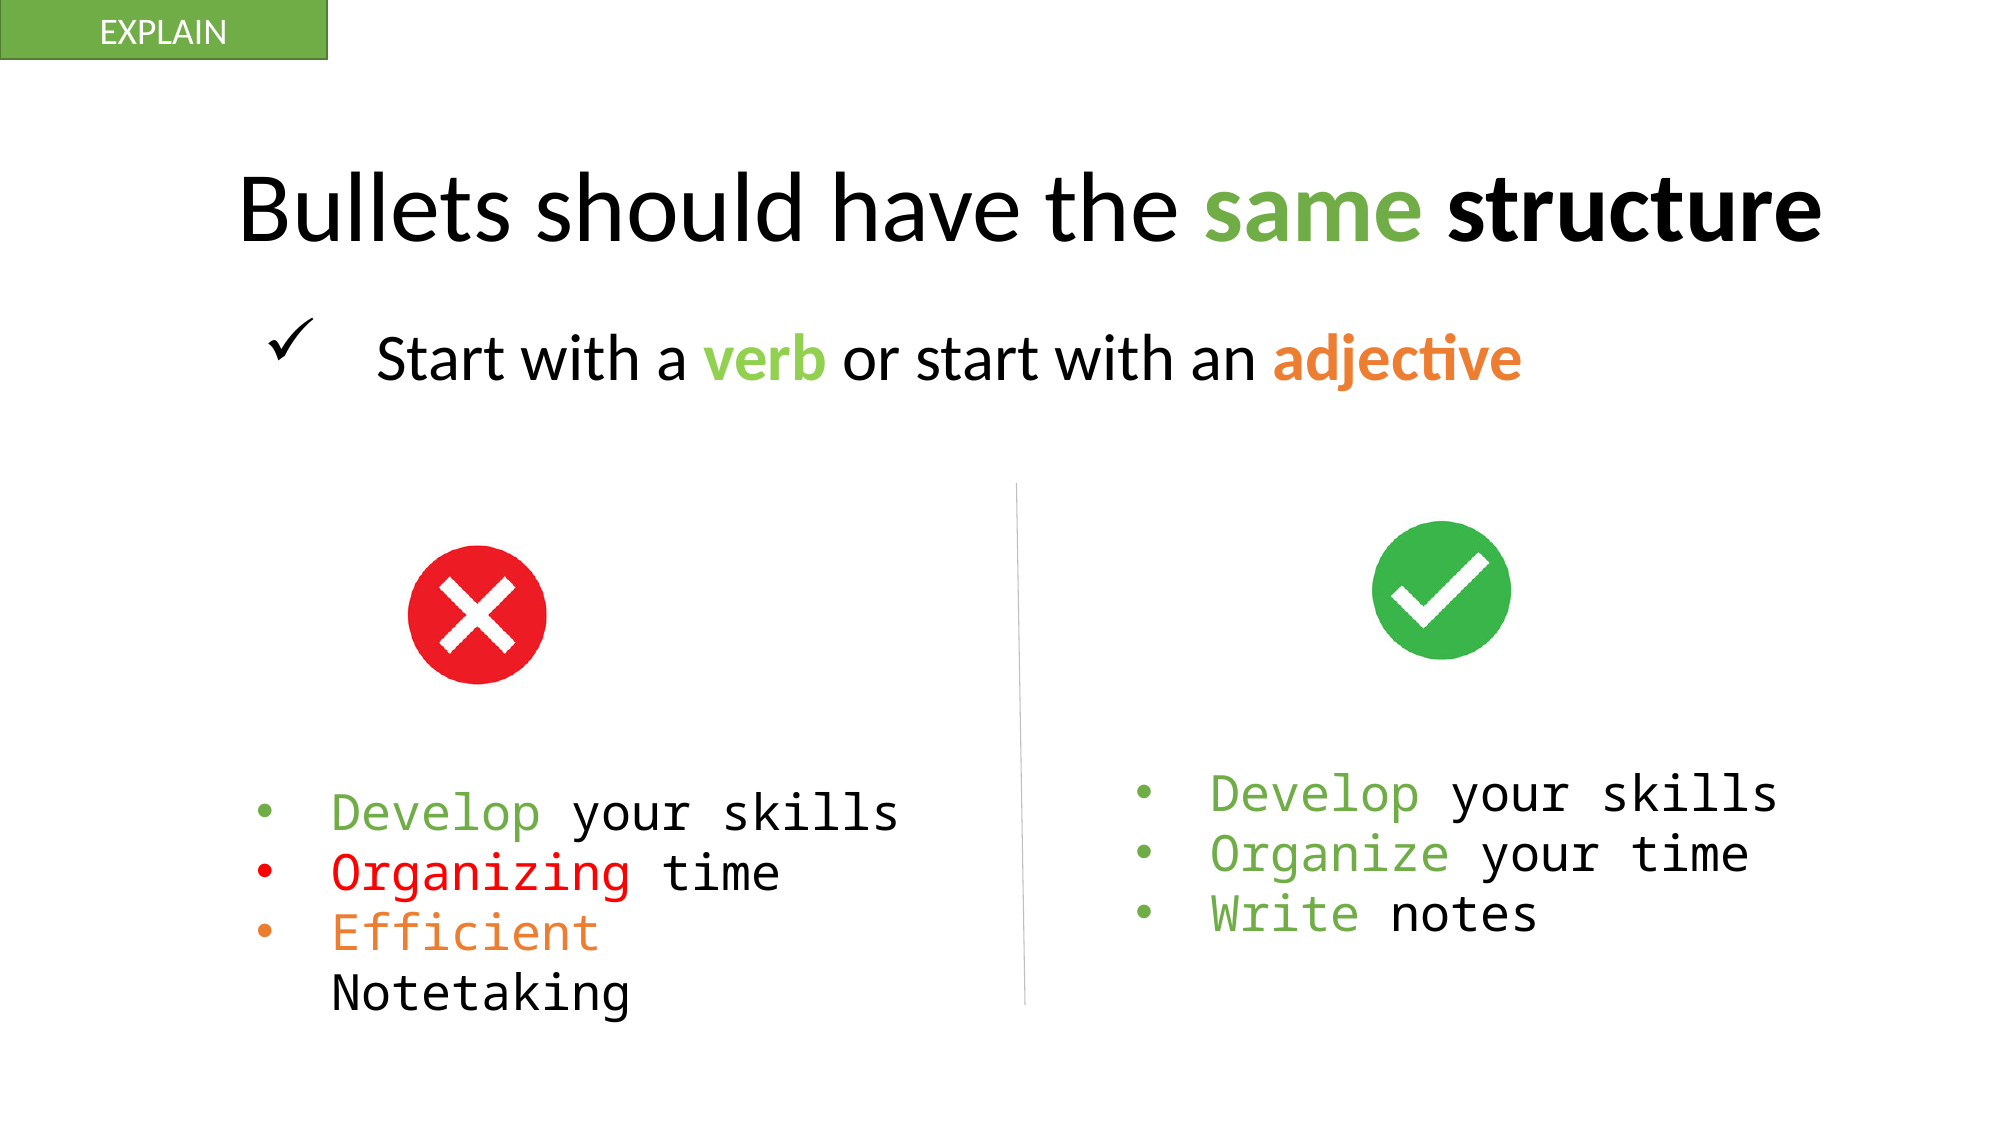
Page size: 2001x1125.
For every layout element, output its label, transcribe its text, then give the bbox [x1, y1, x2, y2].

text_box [1016, 482, 1025, 1005]
text_box Develop your skills Organize your time Write notes [1120, 754, 1821, 949]
text_box Bullets should have the same structure [222, 134, 1840, 269]
picture [393, 531, 554, 694]
text_box Start with a verb or start with an adjective [248, 306, 1538, 402]
picture [1346, 502, 1523, 674]
text_box EXPLAIN [0, 0, 328, 60]
text_box Develop your skills Organizing time Efficient Notetaking [241, 772, 942, 1028]
